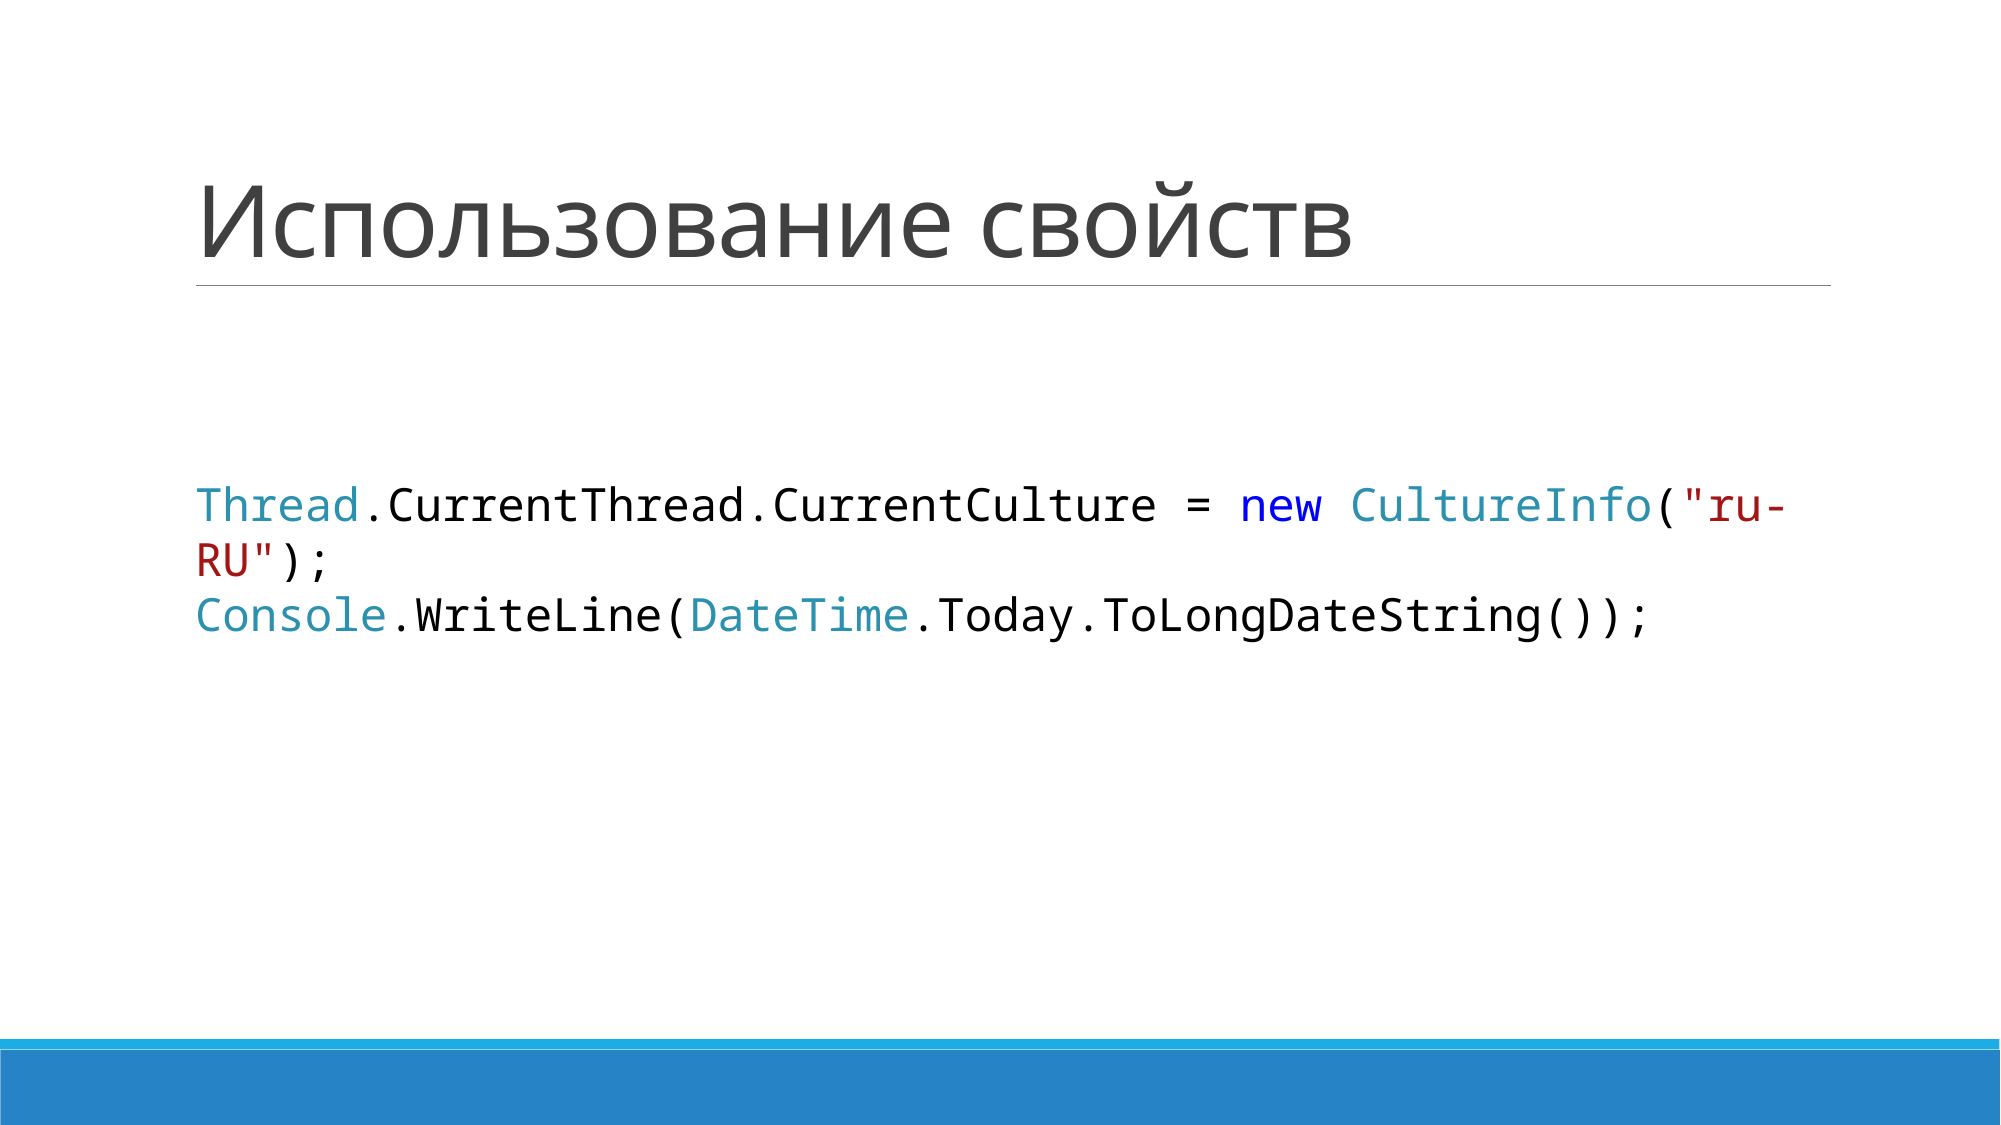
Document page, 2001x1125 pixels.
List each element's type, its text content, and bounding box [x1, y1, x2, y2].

title Использование свойств [180, 47, 1830, 285]
list Thread.CurrentThread.CurrentCulture = new CultureInfo("ru-RU"); Console.WriteLine(DateTime.Today.ToLongDateString()); [180, 302, 1830, 1013]
